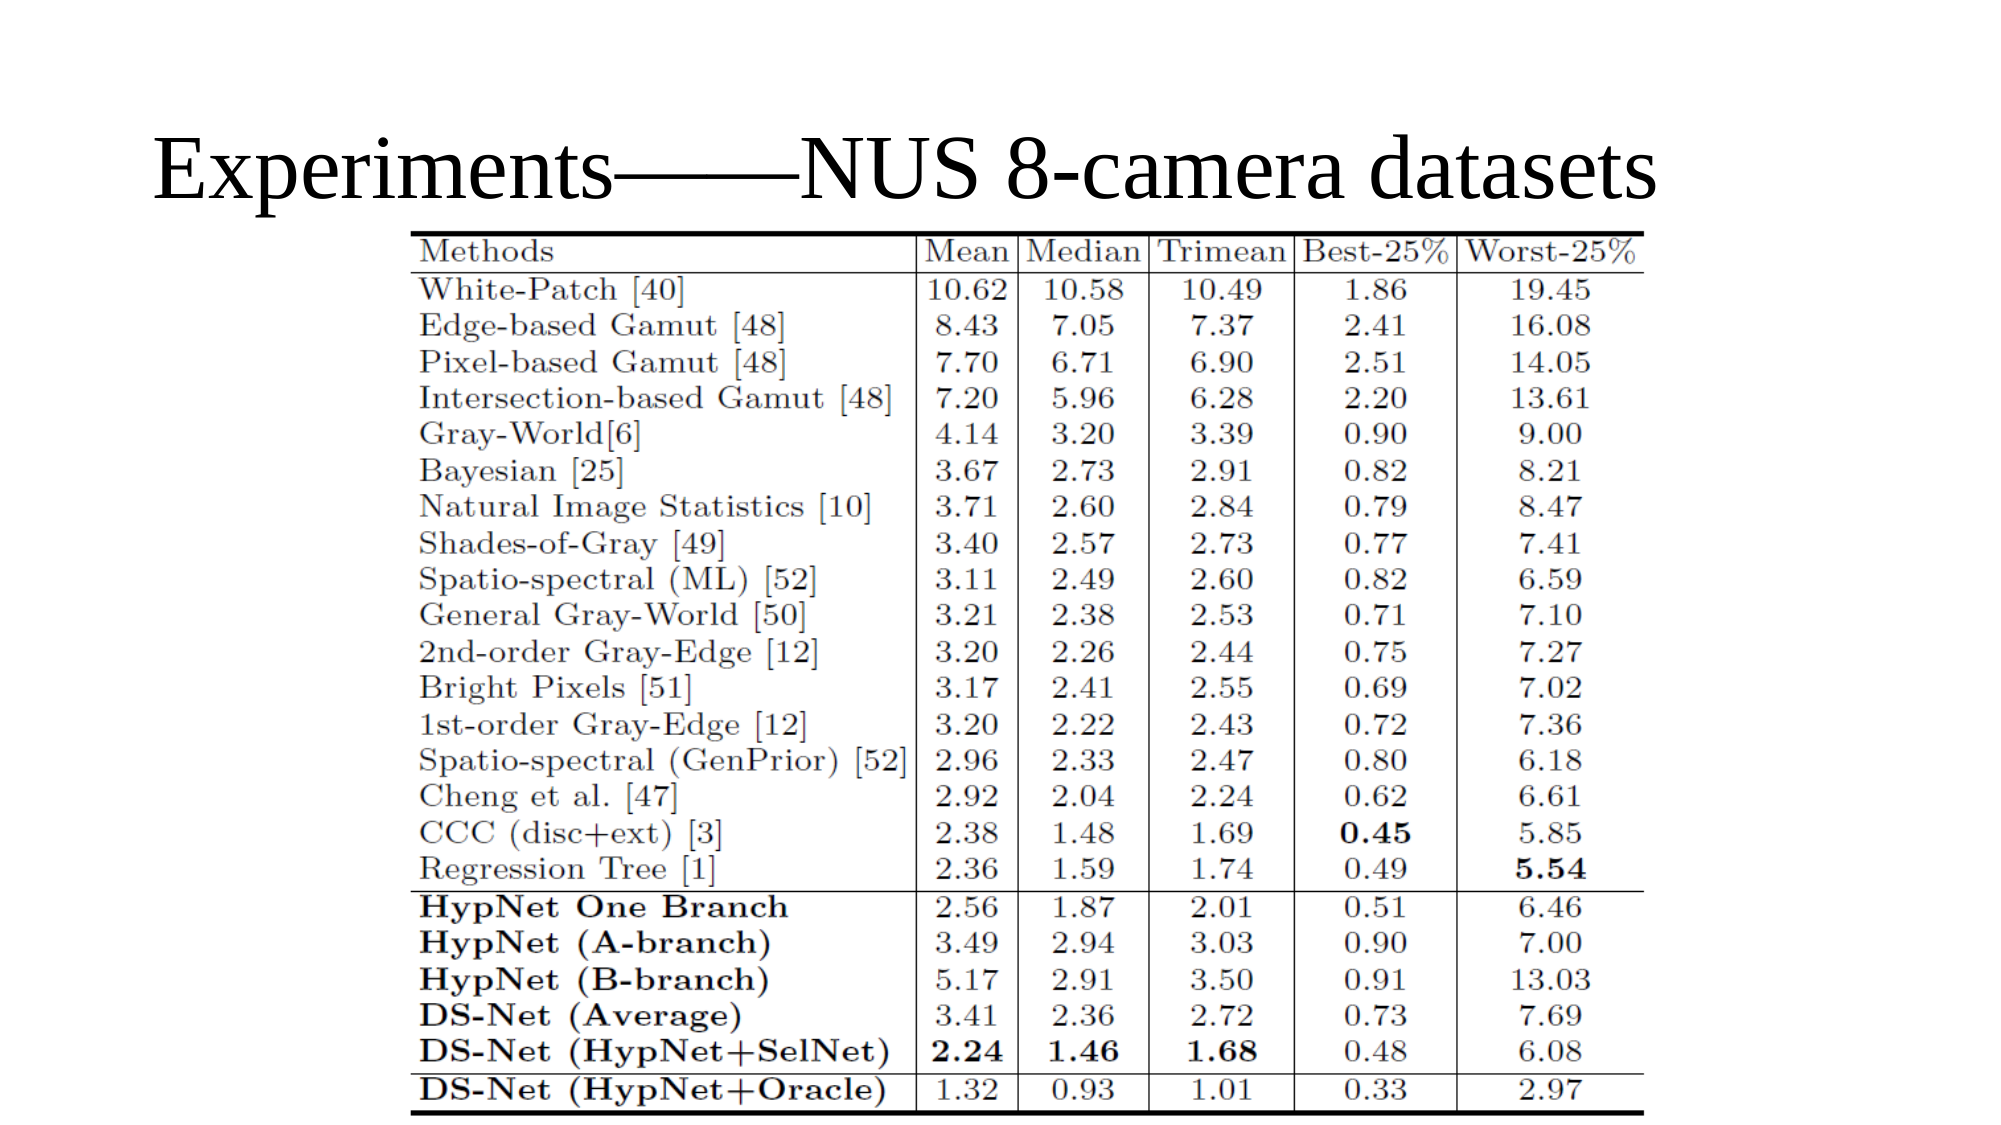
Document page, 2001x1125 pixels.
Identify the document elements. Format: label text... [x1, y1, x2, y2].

picture [403, 218, 1660, 1125]
title Experiments——NUS 8-camera datasets [137, 59, 1863, 278]
